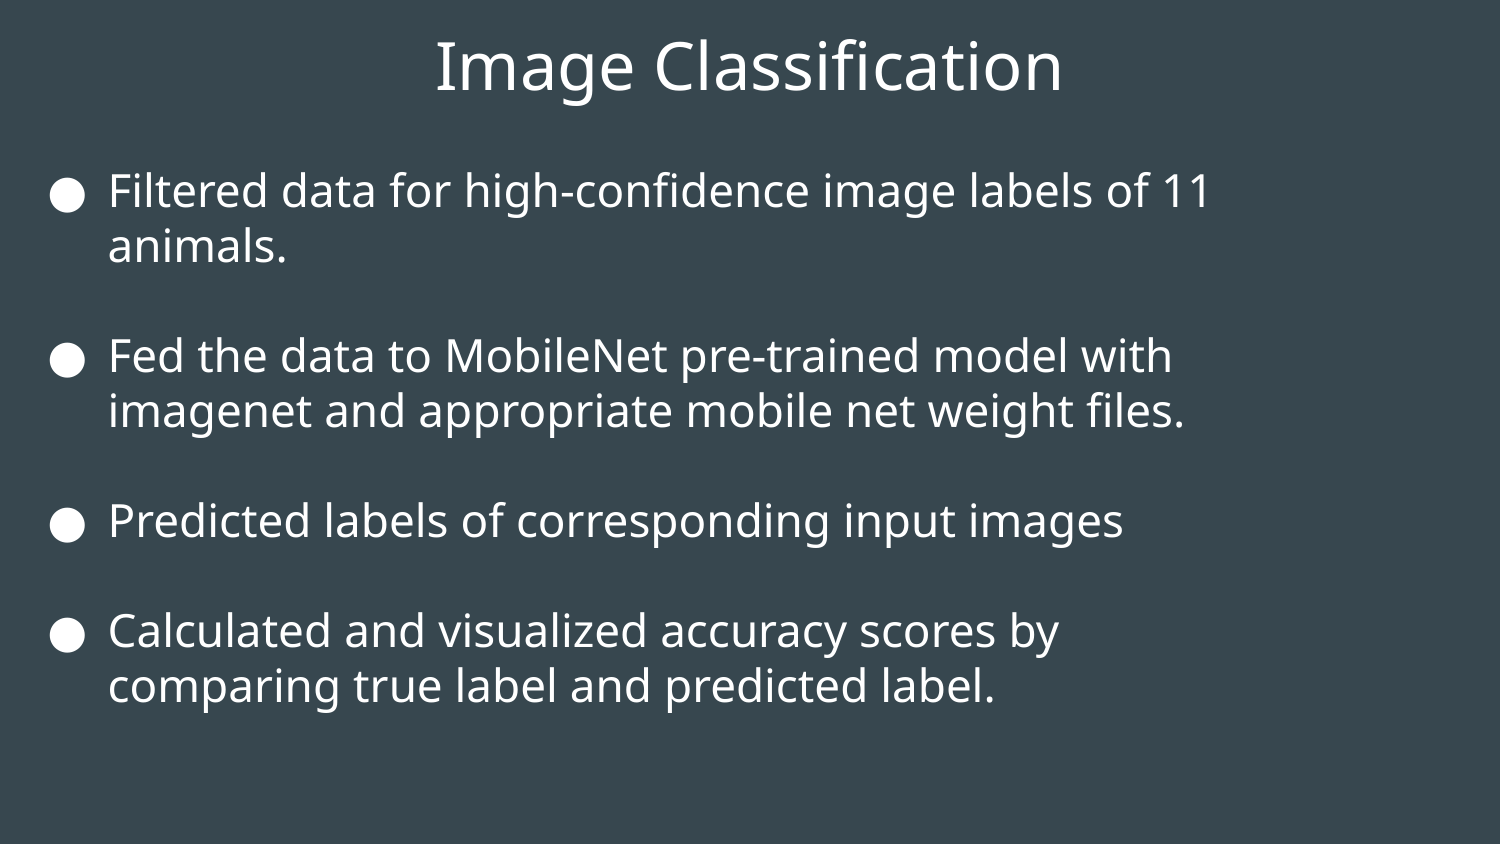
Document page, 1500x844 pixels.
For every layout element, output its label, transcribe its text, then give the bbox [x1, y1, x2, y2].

text_box Filtered data for high-confidence image labels of 11 animals. Fed the data to MobileNet pre-trained model with imagenet and appropriate mobile net weight files. Predicted labels of corresponding input images Calculated and visualized accuracy scores by comparing true label and predicted label. [17, 146, 1246, 829]
title Image Classification [0, 0, 1500, 167]
